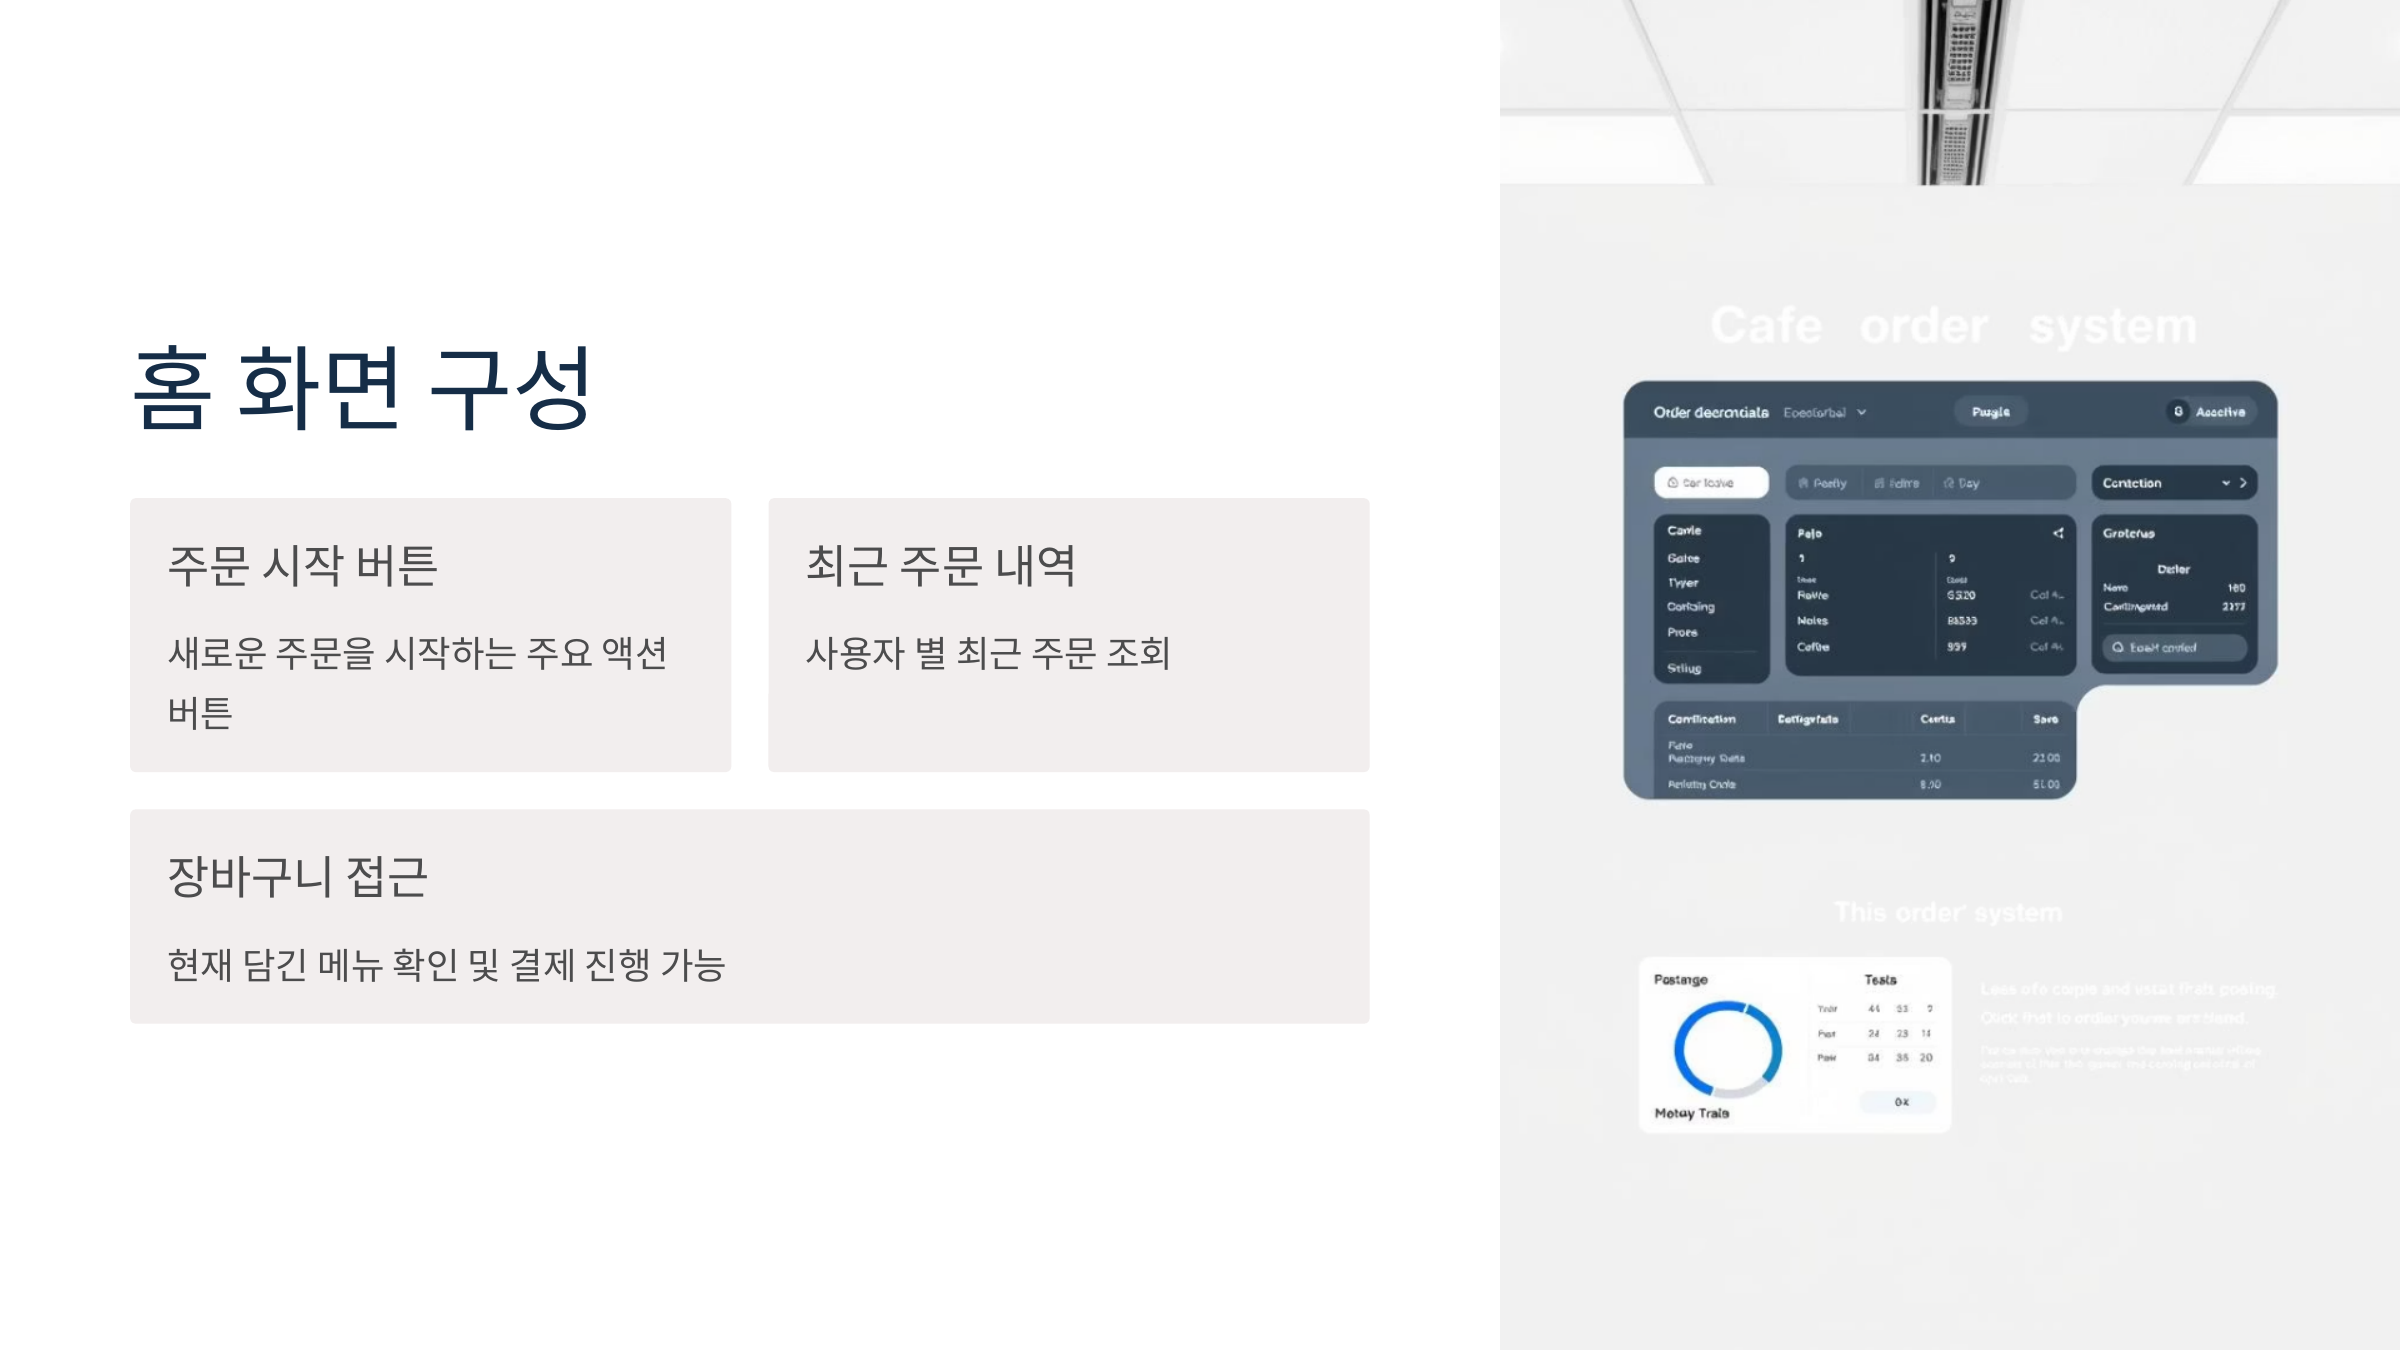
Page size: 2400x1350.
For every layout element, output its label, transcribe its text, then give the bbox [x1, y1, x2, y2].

text_box 현재 담긴 메뉴 확인 및 결제 진행 가능 [167, 926, 1333, 987]
text_box 홈 화면 구성 [130, 326, 1061, 443]
text_box 장바구니 접근 [167, 846, 633, 905]
text_box [130, 498, 732, 773]
picture [1499, 0, 2400, 1350]
text_box 최근 주문 내역 [805, 535, 1271, 594]
text_box [130, 809, 1370, 1024]
text_box [768, 498, 1370, 773]
text_box 새로운 주문을 시작하는 주요 액션 버튼 [167, 615, 695, 735]
text_box 주문 시작 버튼 [167, 535, 633, 594]
text_box 사용자 별 최근 주문 조회 [805, 615, 1333, 676]
